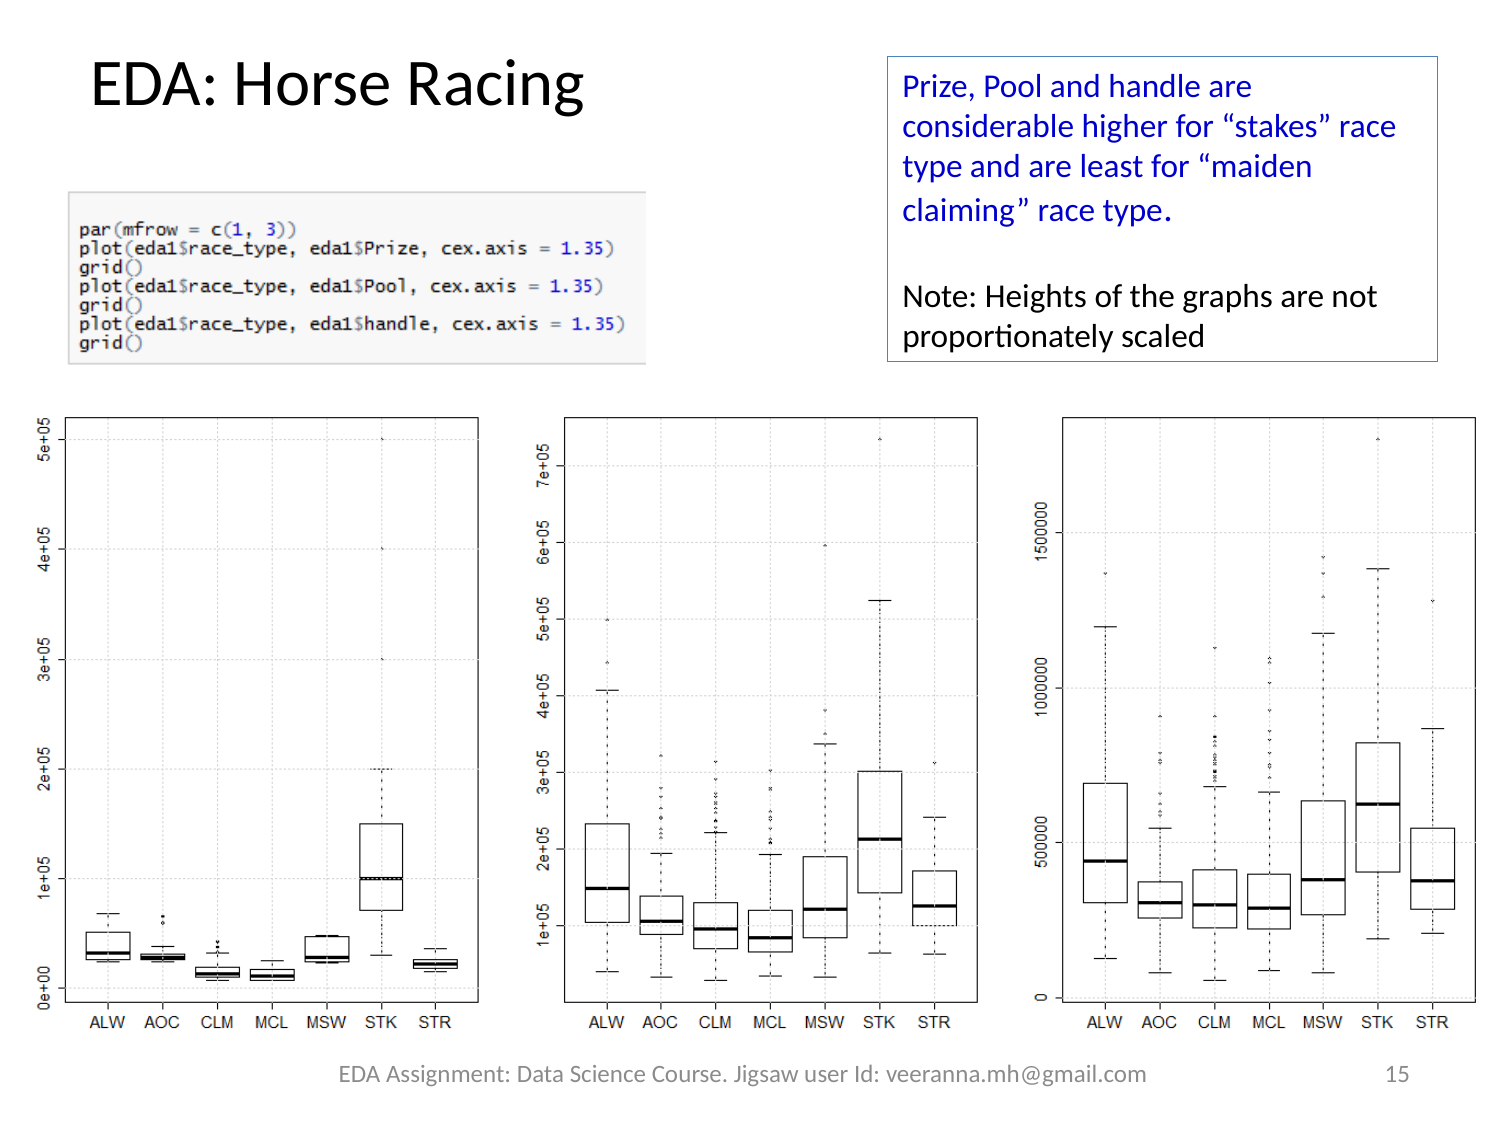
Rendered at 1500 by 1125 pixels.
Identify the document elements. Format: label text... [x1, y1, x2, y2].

picture [62, 187, 646, 368]
picture [20, 404, 1488, 1051]
footer EDA Assignment: Data Science Course. Jigsaw user Id: veeranna.mh@gmail.com [137, 1058, 1074, 1103]
slide_number 15 [1074, 1058, 1425, 1103]
title EDA: Horse Racing [75, 45, 1425, 113]
text_box Prize, Pool and handle are considerable higher for “stakes” race type and are least for “maiden claiming” race type. Note: Heights of the graphs are not proportionately scaled [887, 56, 1438, 362]
